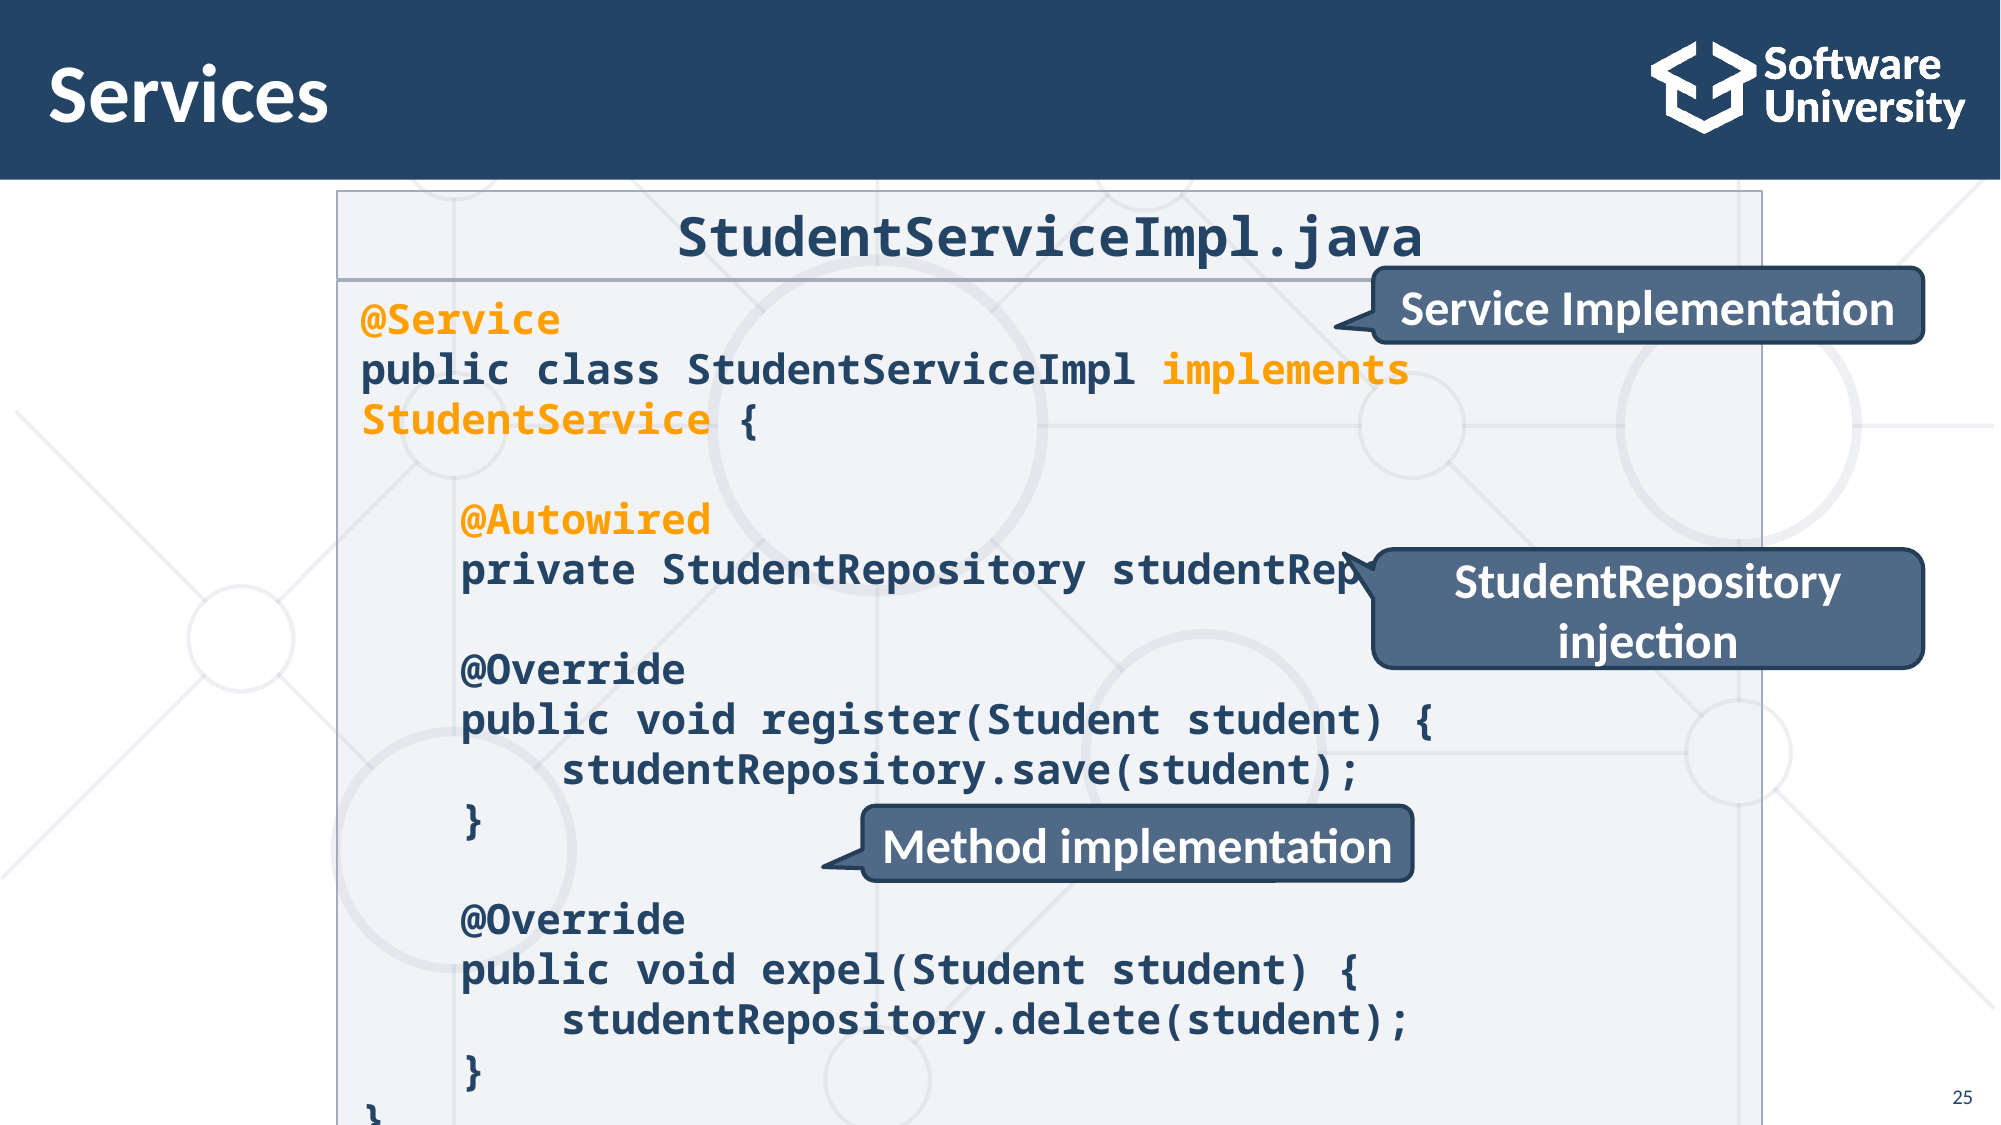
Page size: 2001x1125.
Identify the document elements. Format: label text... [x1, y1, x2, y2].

picture [1651, 41, 1966, 134]
slide_number 25 [1927, 1067, 1989, 1117]
title Services [31, 16, 1625, 162]
text_box Method implementation [820, 803, 1415, 883]
text_box StudentServiceImpl.java [337, 190, 1763, 280]
text_box StudentRepository injection [1342, 547, 1926, 671]
text_box Service Implementation [1333, 265, 1926, 345]
text_box @Service public class StudentServiceImpl implements StudentService { @Autowired private StudentRepository studentRepository; @Override public void register(Student student) { studentRepository.save(student); } @Override public void expel(Student student) { studentRepository.delete(student); } } [337, 281, 1763, 1125]
